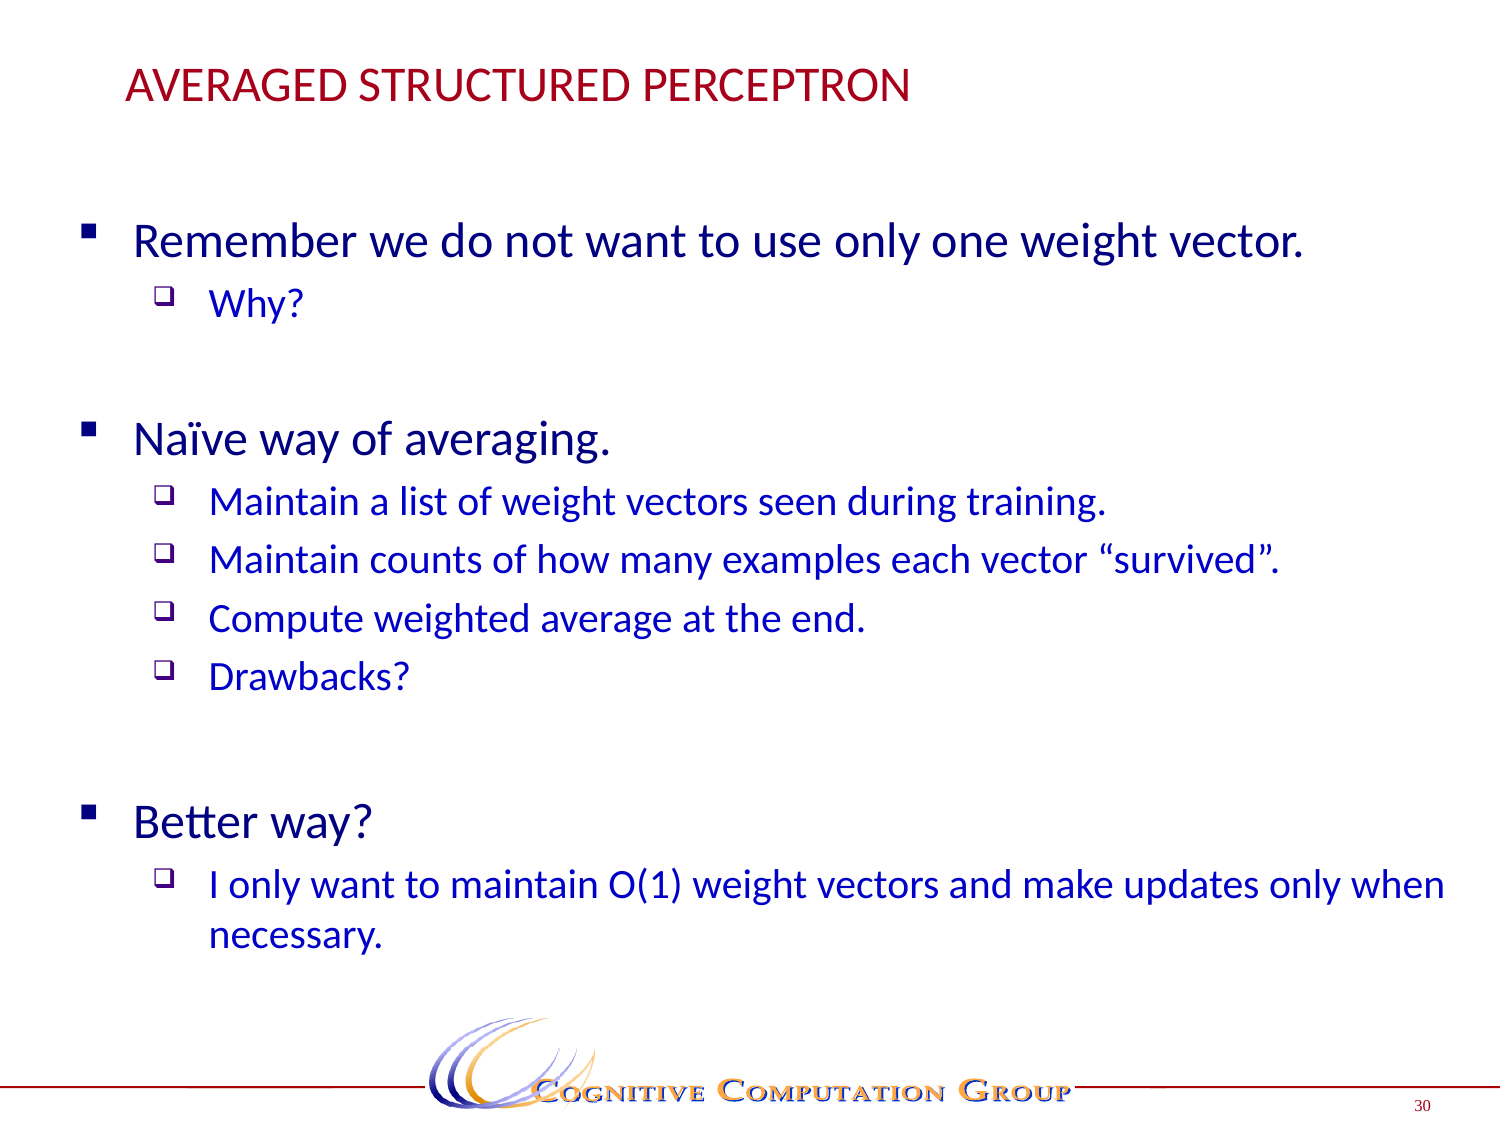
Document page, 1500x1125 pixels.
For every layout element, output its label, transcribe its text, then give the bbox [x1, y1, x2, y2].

title Averaged Structured Perceptron [110, 37, 1386, 125]
list Remember we do not want to use only one weight vector. Why? Naïve way of averaging. Maintain a list of weight vectors seen during training. Maintain counts of how many examples each vector “survived”. Compute weighted average at the end. Drawbacks? Better way? I only want to maintain O(1) weight vectors and make updates only when necessary. [62, 200, 1463, 1050]
picture [429, 1050, 597, 1112]
